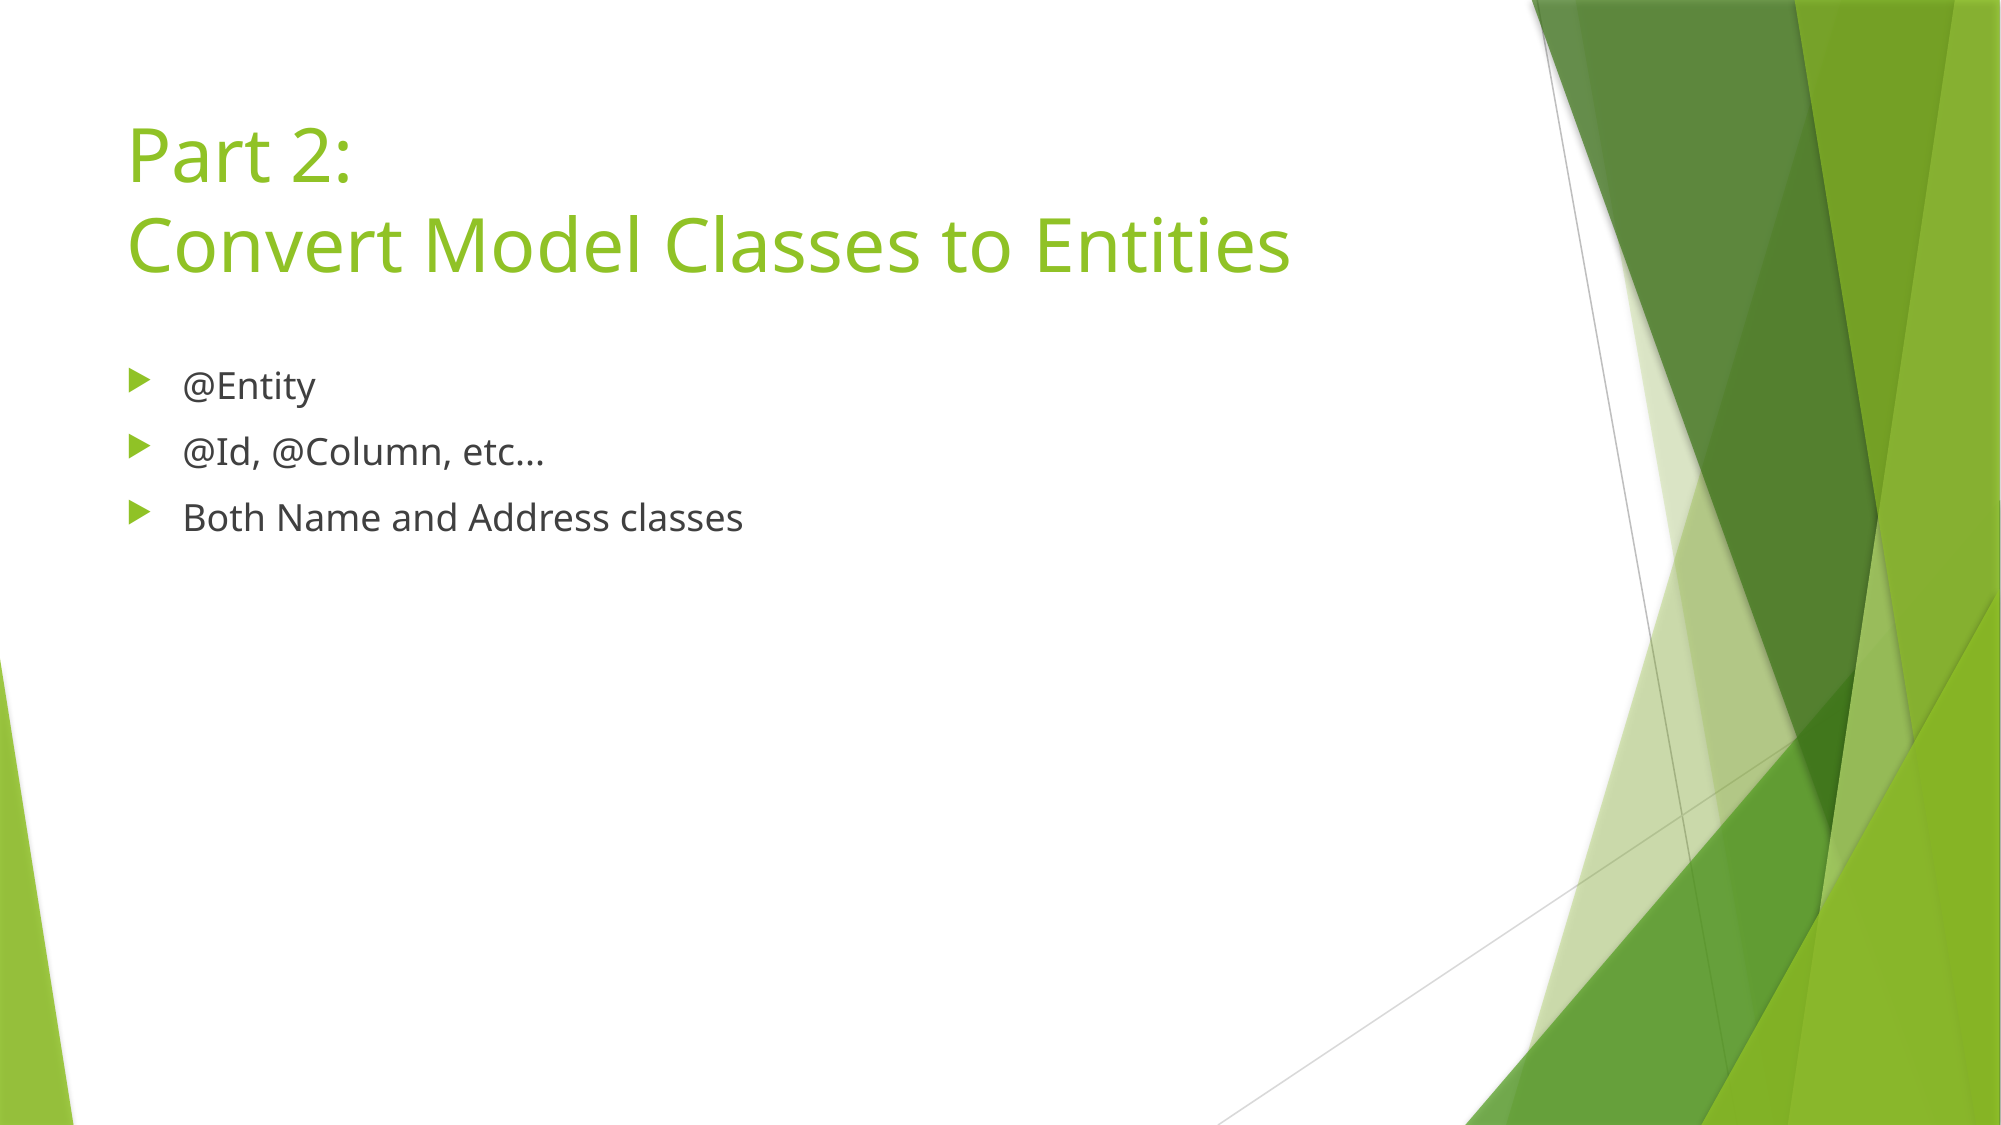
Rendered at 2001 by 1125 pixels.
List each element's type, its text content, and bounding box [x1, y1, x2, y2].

list @Entity @Id, @Column, etc... Both Name and Address classes [111, 354, 1522, 992]
title Part 2: Convert Model Classes to Entities [111, 99, 1522, 317]
